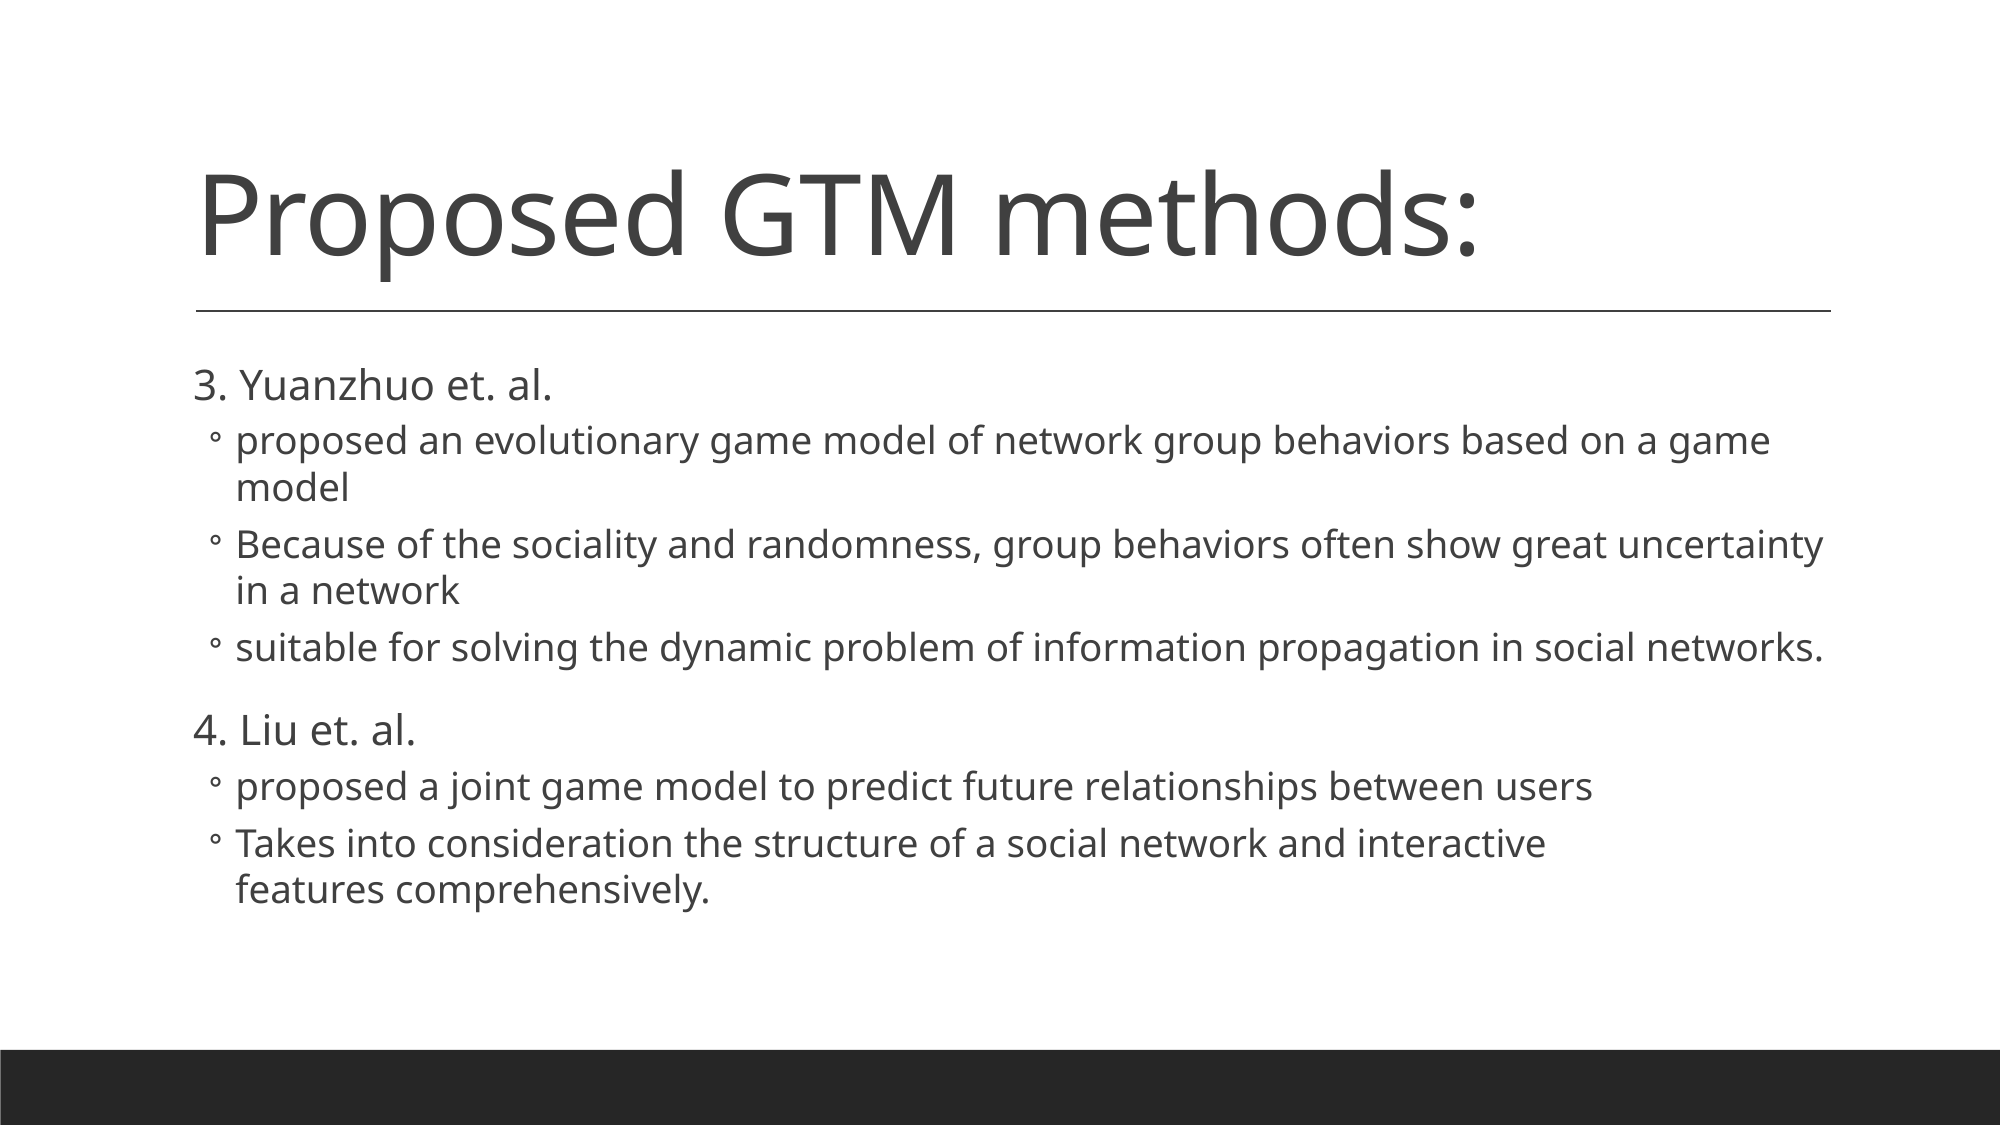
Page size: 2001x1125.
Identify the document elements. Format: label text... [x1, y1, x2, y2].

list 3. Yuanzhuo et. al. proposed an evolutionary game model of network group behaviors based on a game model Because of the sociality and randomness, group behaviors often show great uncertainty in a network suitable for solving the dynamic problem of information propagation in social networks. 4. Liu et. al. proposed a joint game model to predict future relationships between users Takes into consideration the structure of a social network and interactive features comprehensively. [180, 345, 1830, 963]
title Proposed GTM methods: [180, 47, 1830, 285]
